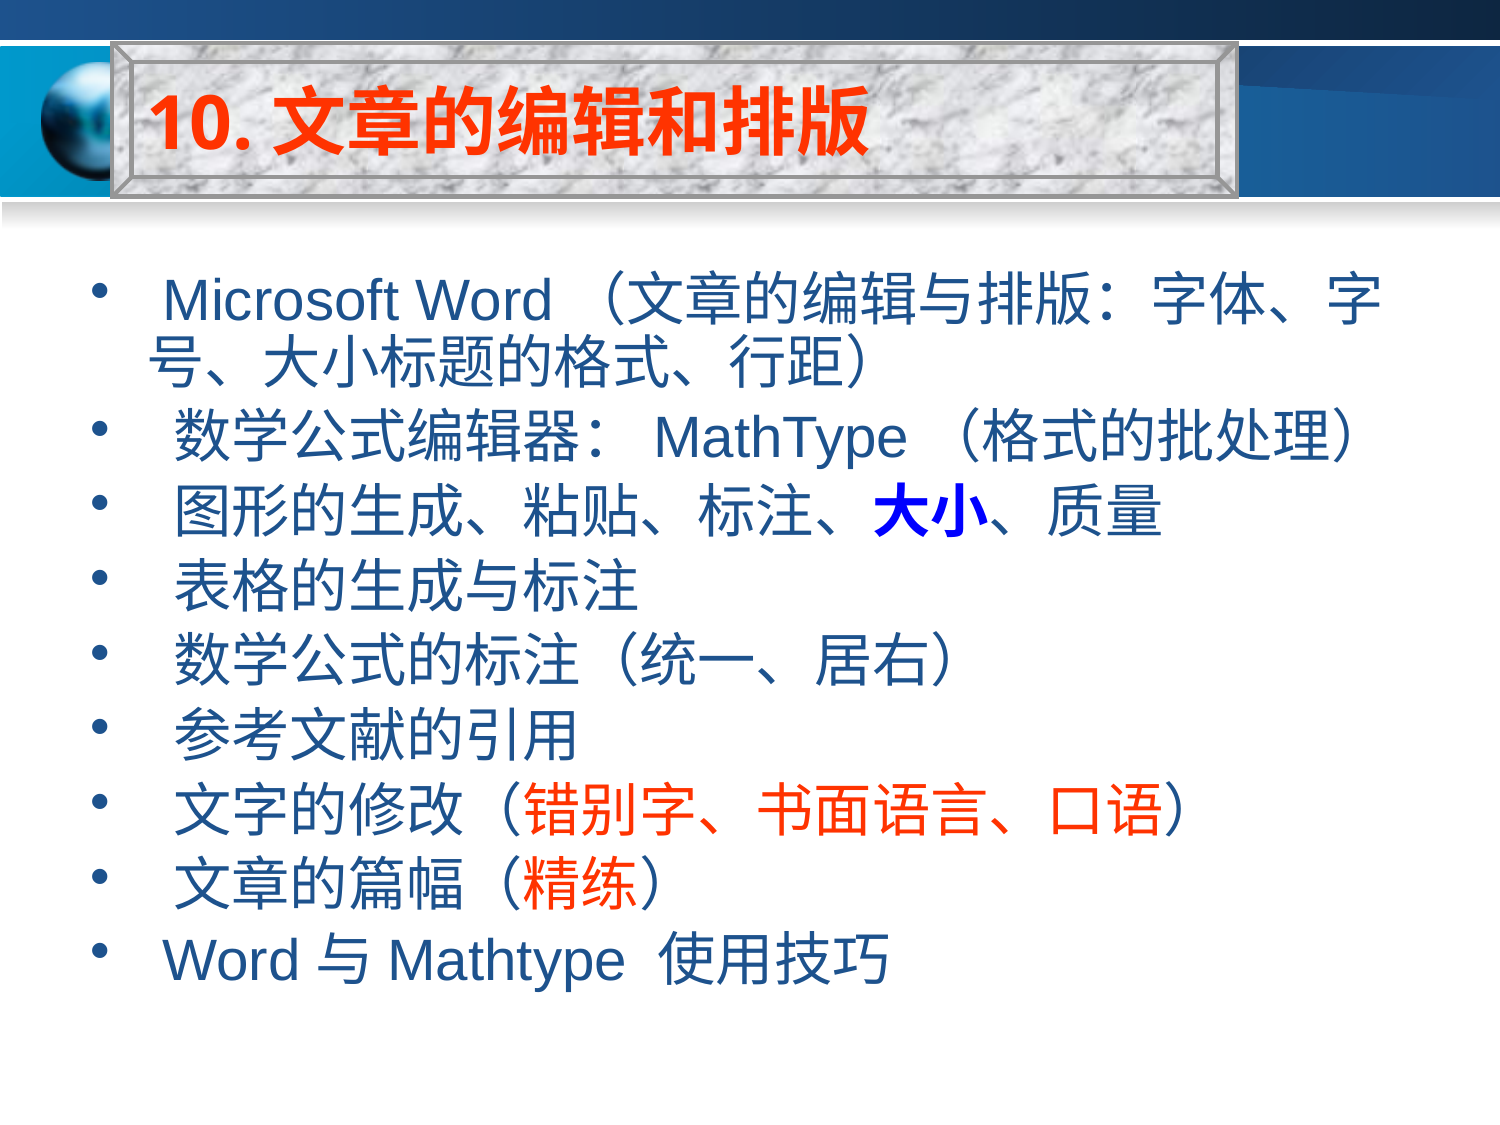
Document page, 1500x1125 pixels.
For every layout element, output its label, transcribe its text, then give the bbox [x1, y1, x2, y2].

text_box 10.文章的编辑和排版 [112, 42, 1237, 197]
title 六次多项式近似展开计算结果 [114, 43, 1235, 61]
list Microsoft Word（文章的编辑与排版：字体、字号、大小标题的格式、行距） 数学公式编辑器：MathType（格式的批处理） 图形的生成、粘贴、标注、大小、质量 表格的生成与标注 数学公式的标注（统一、居右） 参考文献的引用 文字的修改（错别字、书面语言、口语） 文章的篇幅（精练） Word与Mathtype 使用技巧 [75, 262, 1425, 1067]
picture [42, 47, 112, 196]
